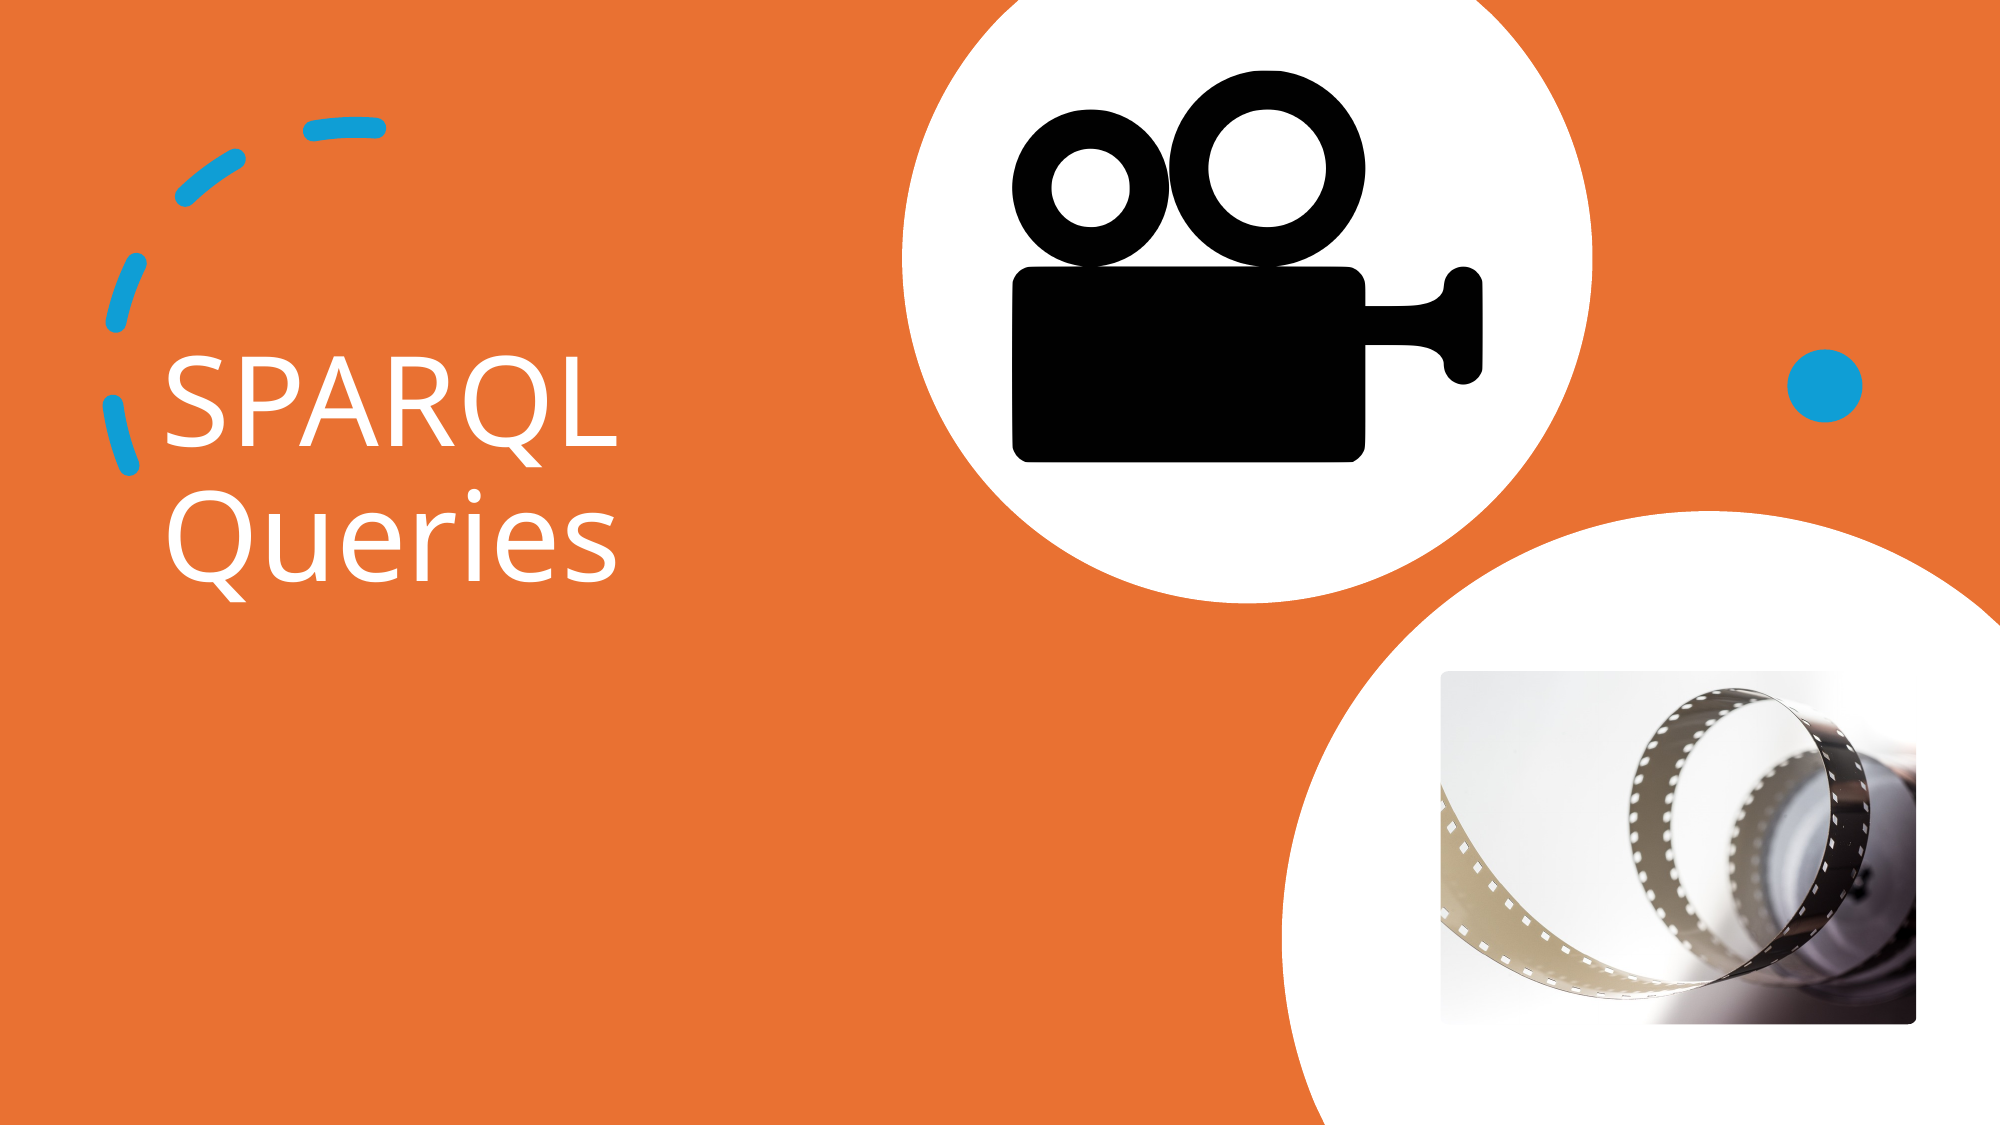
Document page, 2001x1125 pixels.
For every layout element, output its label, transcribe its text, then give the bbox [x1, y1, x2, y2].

text_box [1785, 347, 1865, 425]
picture [1440, 670, 1917, 1025]
title SPARQL Queries [146, 224, 873, 617]
picture [1011, 70, 1483, 463]
text_box [0, 0, 2000, 1125]
text_box [1280, 509, 2000, 1125]
text_box [160, 126, 386, 224]
text_box [109, 245, 146, 467]
text_box [900, 0, 1595, 605]
